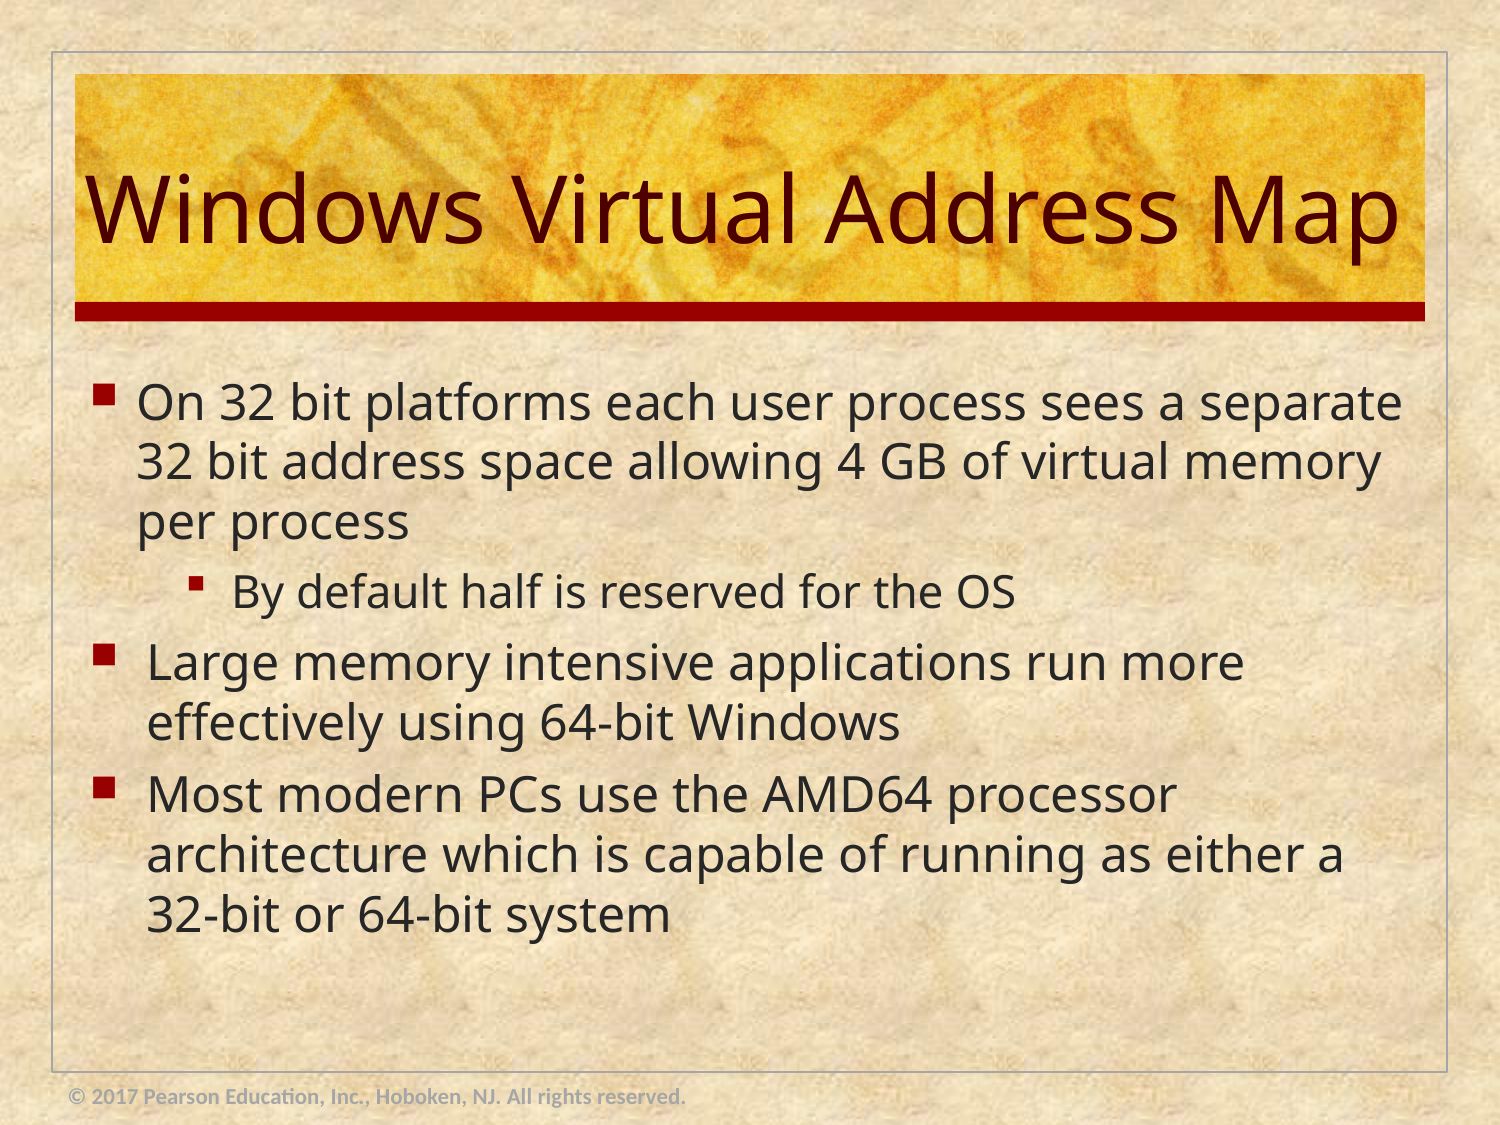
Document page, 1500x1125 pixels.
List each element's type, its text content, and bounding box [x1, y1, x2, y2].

list On 32 bit platforms each user process sees a separate 32 bit address space allowing 4 GB of virtual memory per process By default half is reserved for the OS Large memory intensive applications run more effectively using 64-bit Windows Most modern PCs use the AMD64 processor architecture which is capable of running as either a 32-bit or 64-bit system [75, 362, 1425, 1068]
picture [0, 0, 1500, 1125]
title Windows Virtual Address Map [50, 74, 1438, 263]
picture [53, 53, 1446, 1071]
footer © 2017 Pearson Education, Inc., Hoboken, NJ. All rights reserved. [52, 1065, 1138, 1125]
